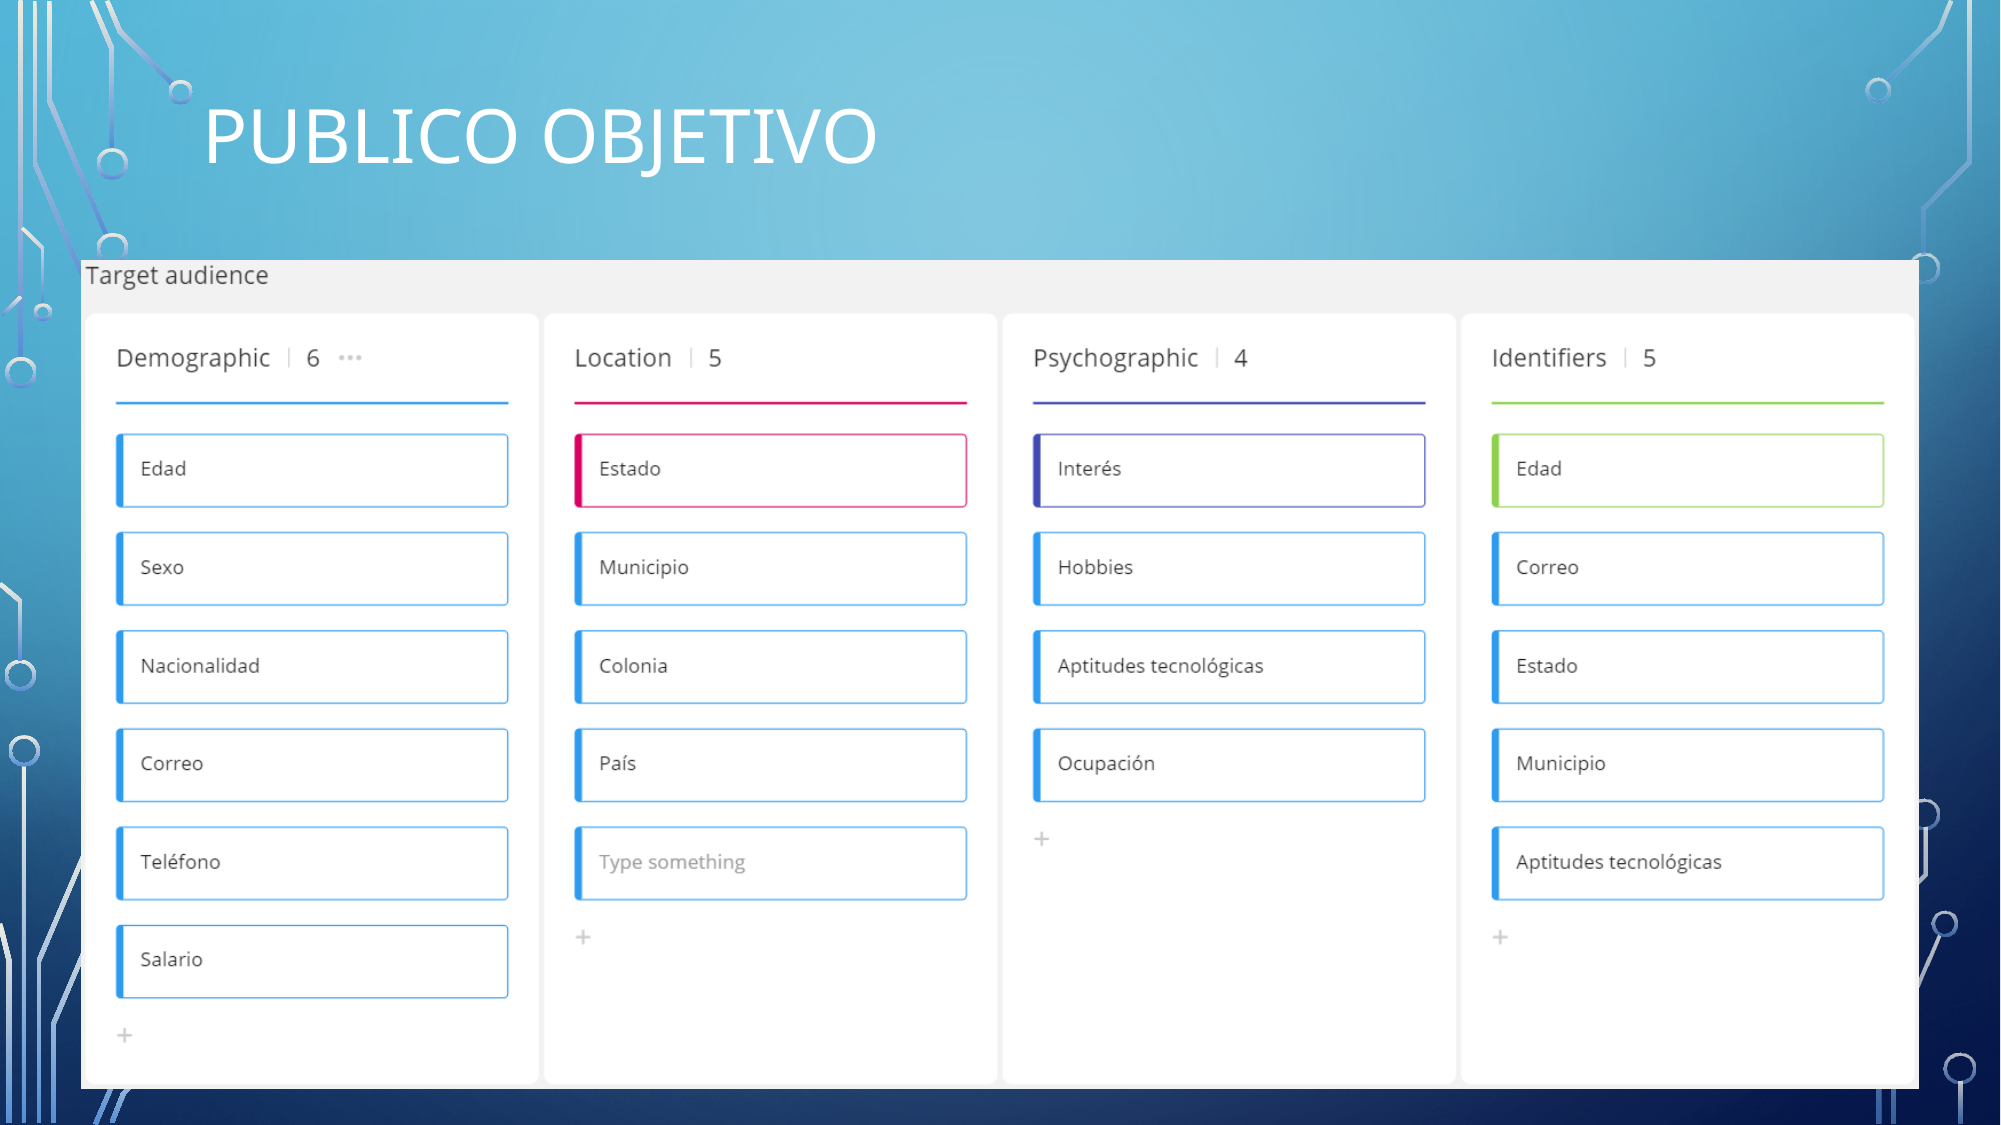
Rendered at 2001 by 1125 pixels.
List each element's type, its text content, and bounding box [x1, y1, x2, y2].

picture [81, 260, 1919, 1089]
title Publico Objetivo [187, 18, 1813, 260]
